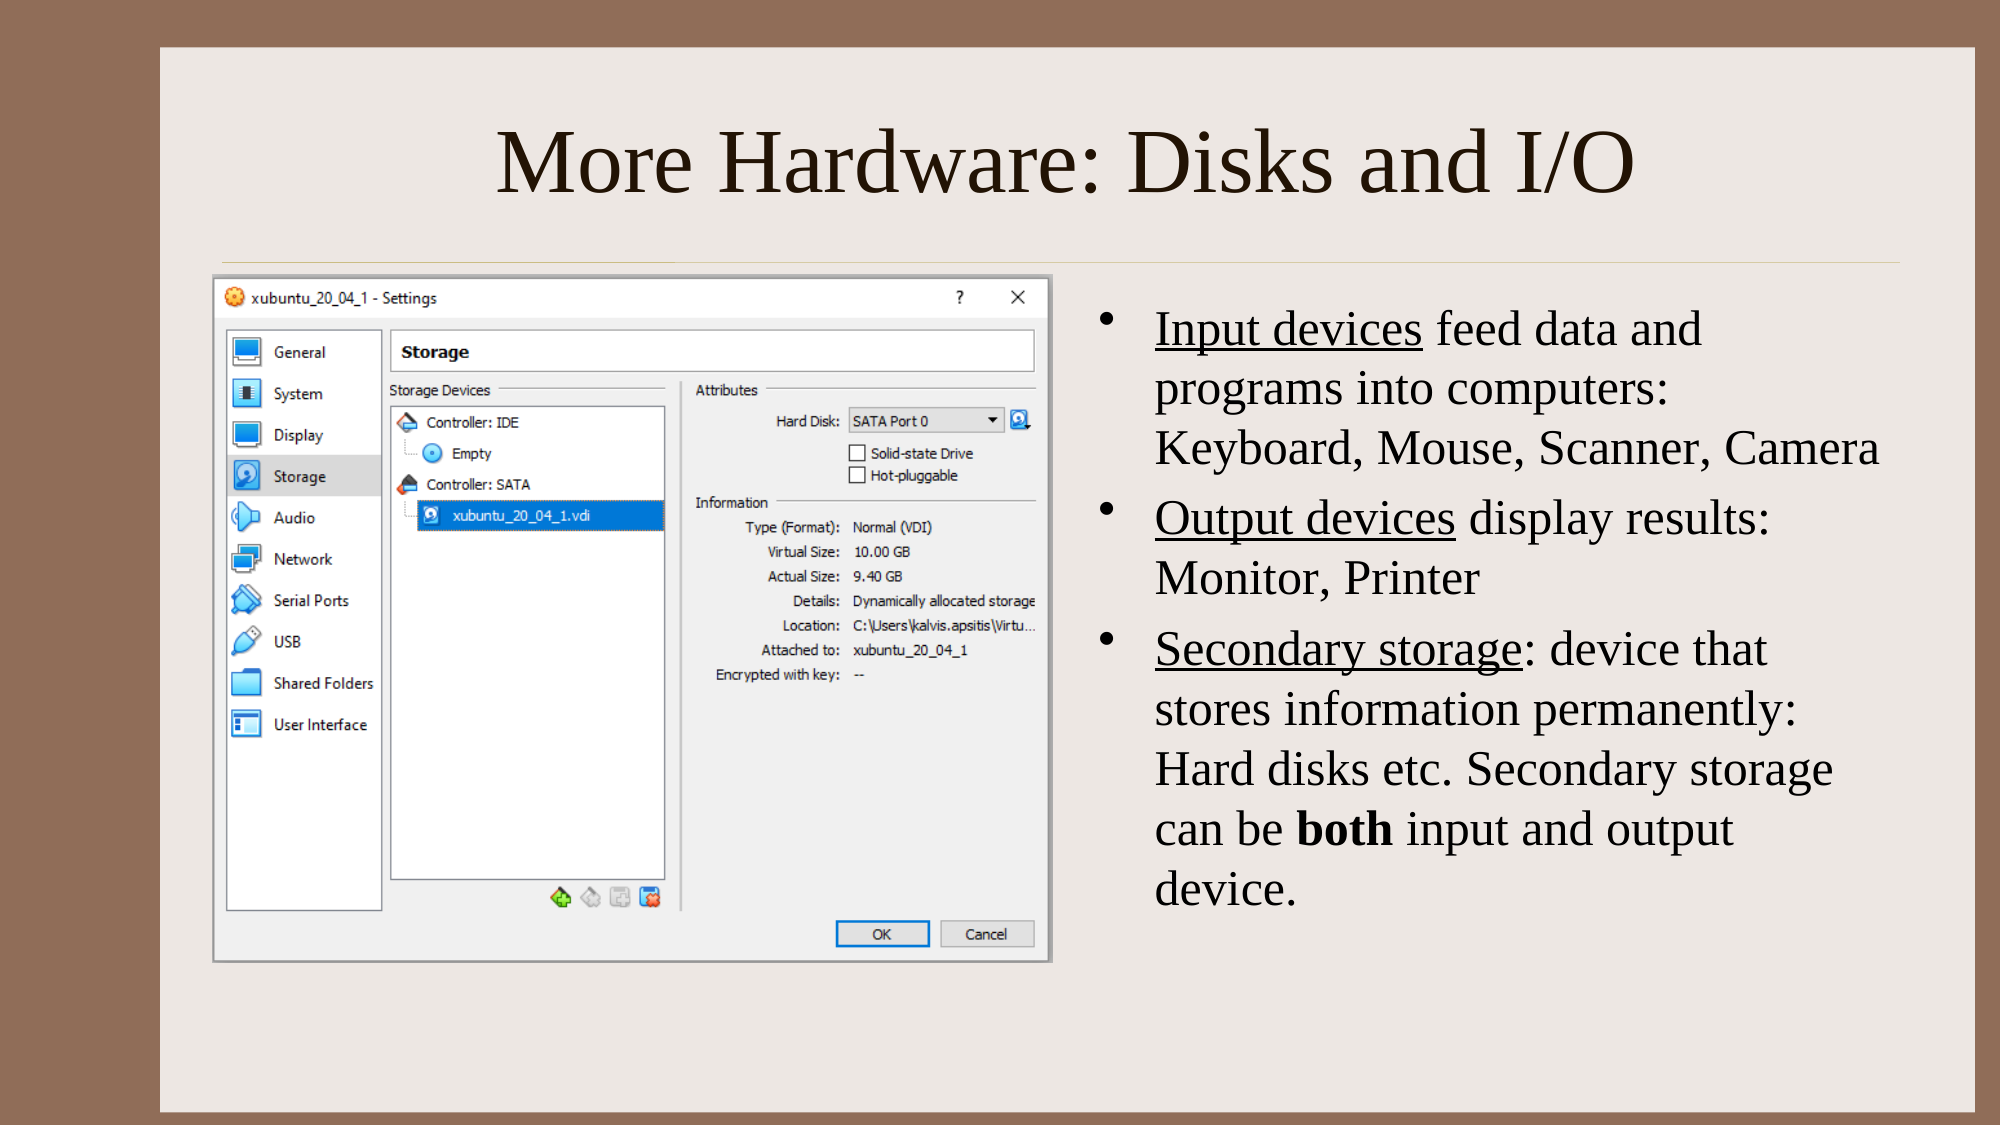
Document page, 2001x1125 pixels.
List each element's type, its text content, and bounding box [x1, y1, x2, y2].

title More Hardware: Disks and I/O [233, 62, 1900, 250]
list Input devices feed data and programs into computers: Keyboard, Mouse, Scanner, Camera Output devices display results: Monitor, Printer Secondary storage: device that stores information permanently: Hard disks etc. Secondary storage can be both input and output device. [1083, 287, 1900, 963]
picture [212, 274, 1053, 963]
